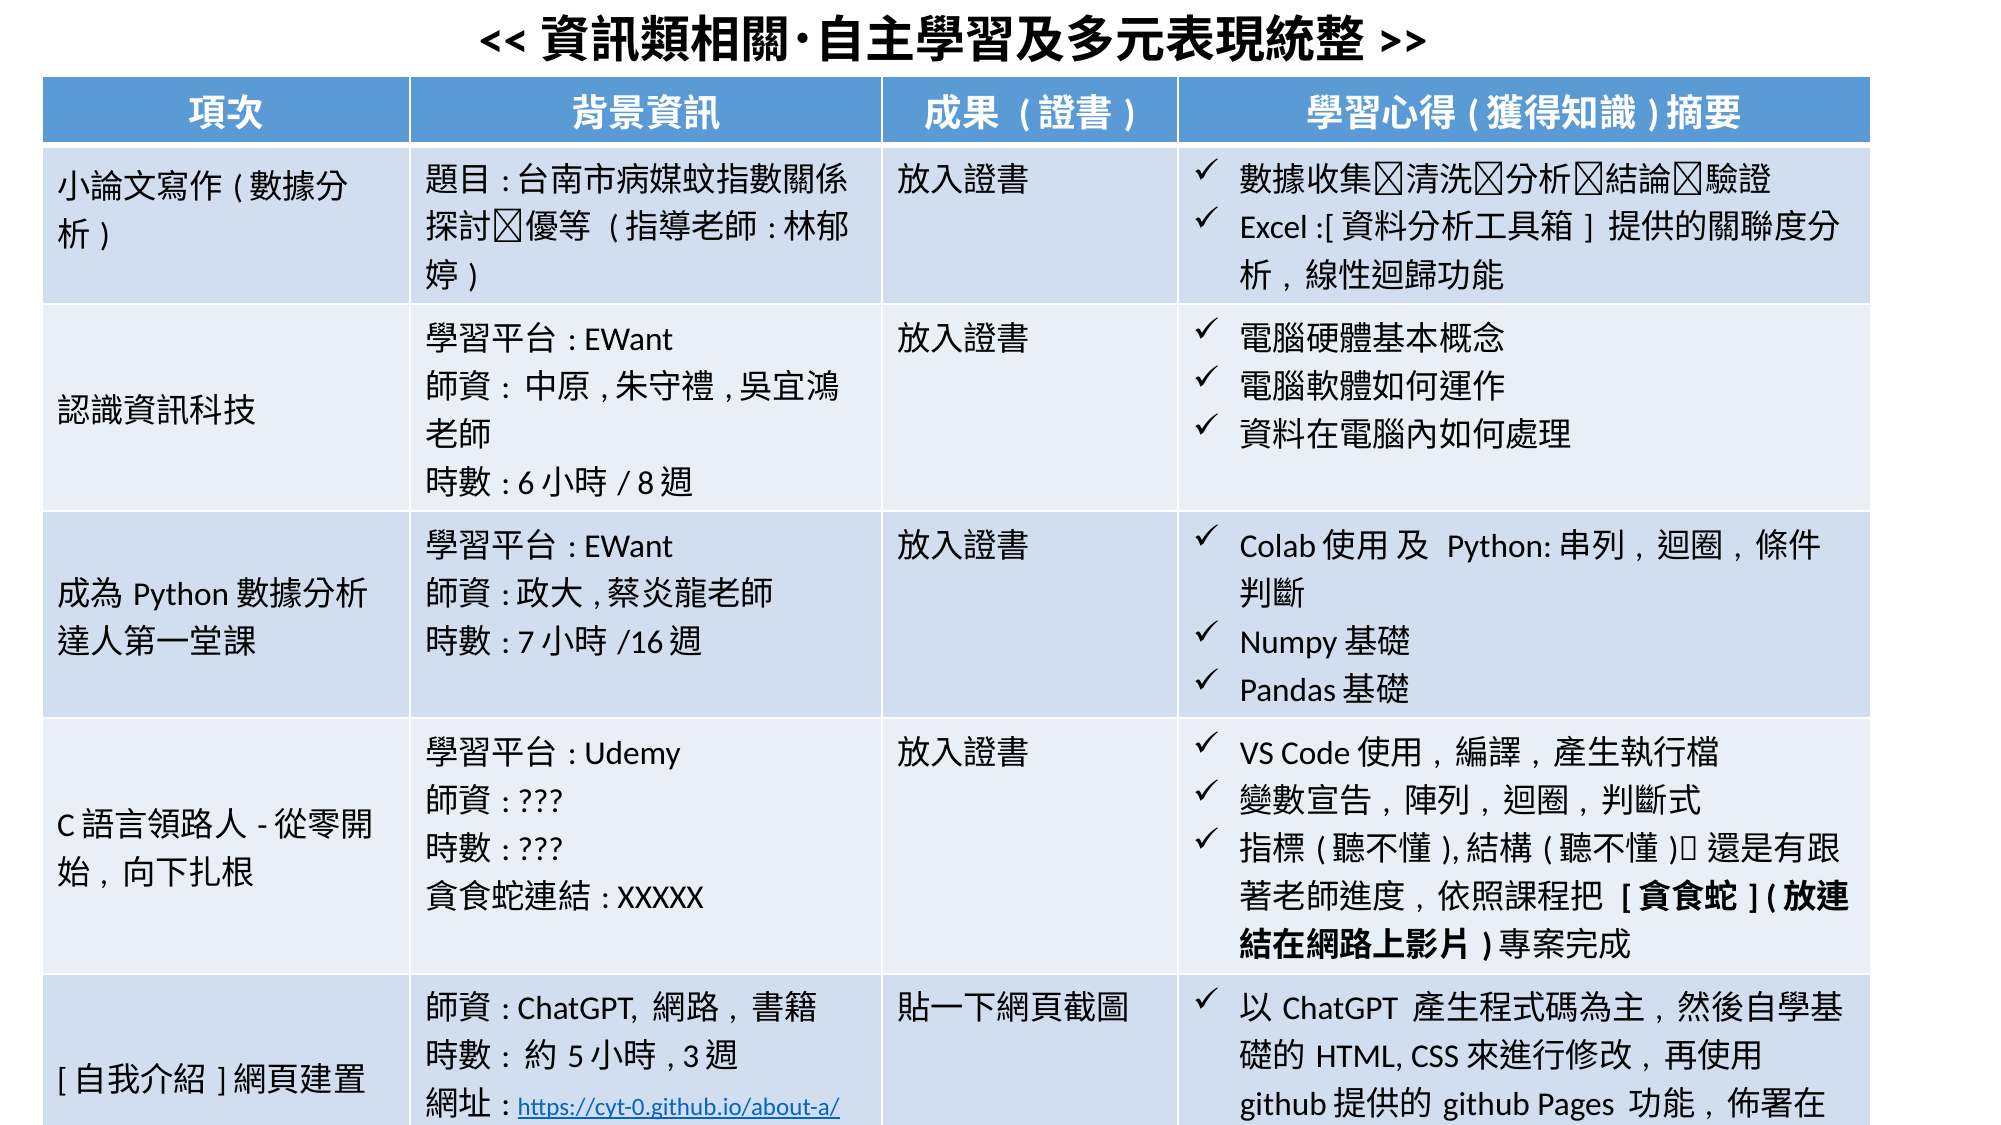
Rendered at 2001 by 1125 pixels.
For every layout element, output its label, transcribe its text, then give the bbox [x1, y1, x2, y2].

table_cell C語言領路人-從零開始, 向下扎根 [43, 719, 409, 973]
table_cell 小論文寫作(數據分析) [43, 148, 409, 303]
table_cell 成為Python數據分析達人第一堂課 [43, 512, 409, 717]
table_cell 放入證書 [883, 719, 1177, 973]
table_cell 題目:台南市病媒蚊指數關係探討優等 (指導老師:林郁婷) [411, 148, 881, 303]
table_cell 電腦硬體基本概念 電腦軟體如何運作 資料在電腦內如何處理 [1179, 305, 1870, 510]
table_cell 學習平台: Udemy 師資: ??? 時數: ??? 貪食蛇連結: XXXXX [411, 719, 881, 973]
table_cell 放入證書 [883, 148, 1177, 303]
table_cell 學習平台: EWant 師資: 中原,朱守禮,吳宜鴻老師 時數: 6小時/ 8週 [411, 305, 881, 510]
table_header 學習心得(獲得知識)摘要 [1179, 77, 1870, 142]
table_header 成果 (證書) [883, 77, 1177, 142]
table_header 項次 [43, 77, 409, 142]
table_cell 貼一下網頁截圖 [883, 975, 1177, 1125]
table_cell [自我介紹]網頁建置 [43, 975, 409, 1125]
table_cell 放入證書 [883, 305, 1177, 510]
table_header 背景資訊 [411, 77, 881, 142]
table_cell 數據收集清洗分析結論驗證 Excel :[資料分析工具箱] 提供的關聯度分析, 線性迴歸功能 [1179, 148, 1870, 303]
table_cell 放入證書 [883, 512, 1177, 717]
text_box <<資訊類相關˙自主學習及多元表現統整>> [463, 0, 1443, 75]
table_cell 認識資訊科技 [43, 305, 409, 510]
table_cell 師資: ChatGPT, 網路, 書籍 時數: 約5小時, 3週 網址: https://cyt-0.github.io/about-a/ (密碼:1234) [411, 975, 881, 1125]
table_cell Colab使用 及 Python:串列, 迴圈, 條件判斷 Numpy基礎 Pandas基礎 [1179, 512, 1870, 717]
table_cell 學習平台: EWant 師資:政大,蔡炎龍老師 時數: 7小時/16週 [411, 512, 881, 717]
table_cell 以ChatGPT 產生程式碼為主, 然後自學基礎的HTML, CSS來進行修改, 再使用github提供的github Pages 功能, 佈署在網路上. [1179, 975, 1870, 1125]
table_cell VS Code使用, 編譯, 產生執行檔 變數宣告, 陣列, 迴圈, 判斷式 指標(聽不懂),結構(聽不懂)還是有跟著老師進度, 依照課程把 [貪食蛇] (放連結在網路上影片)專案完成 [1179, 719, 1870, 973]
